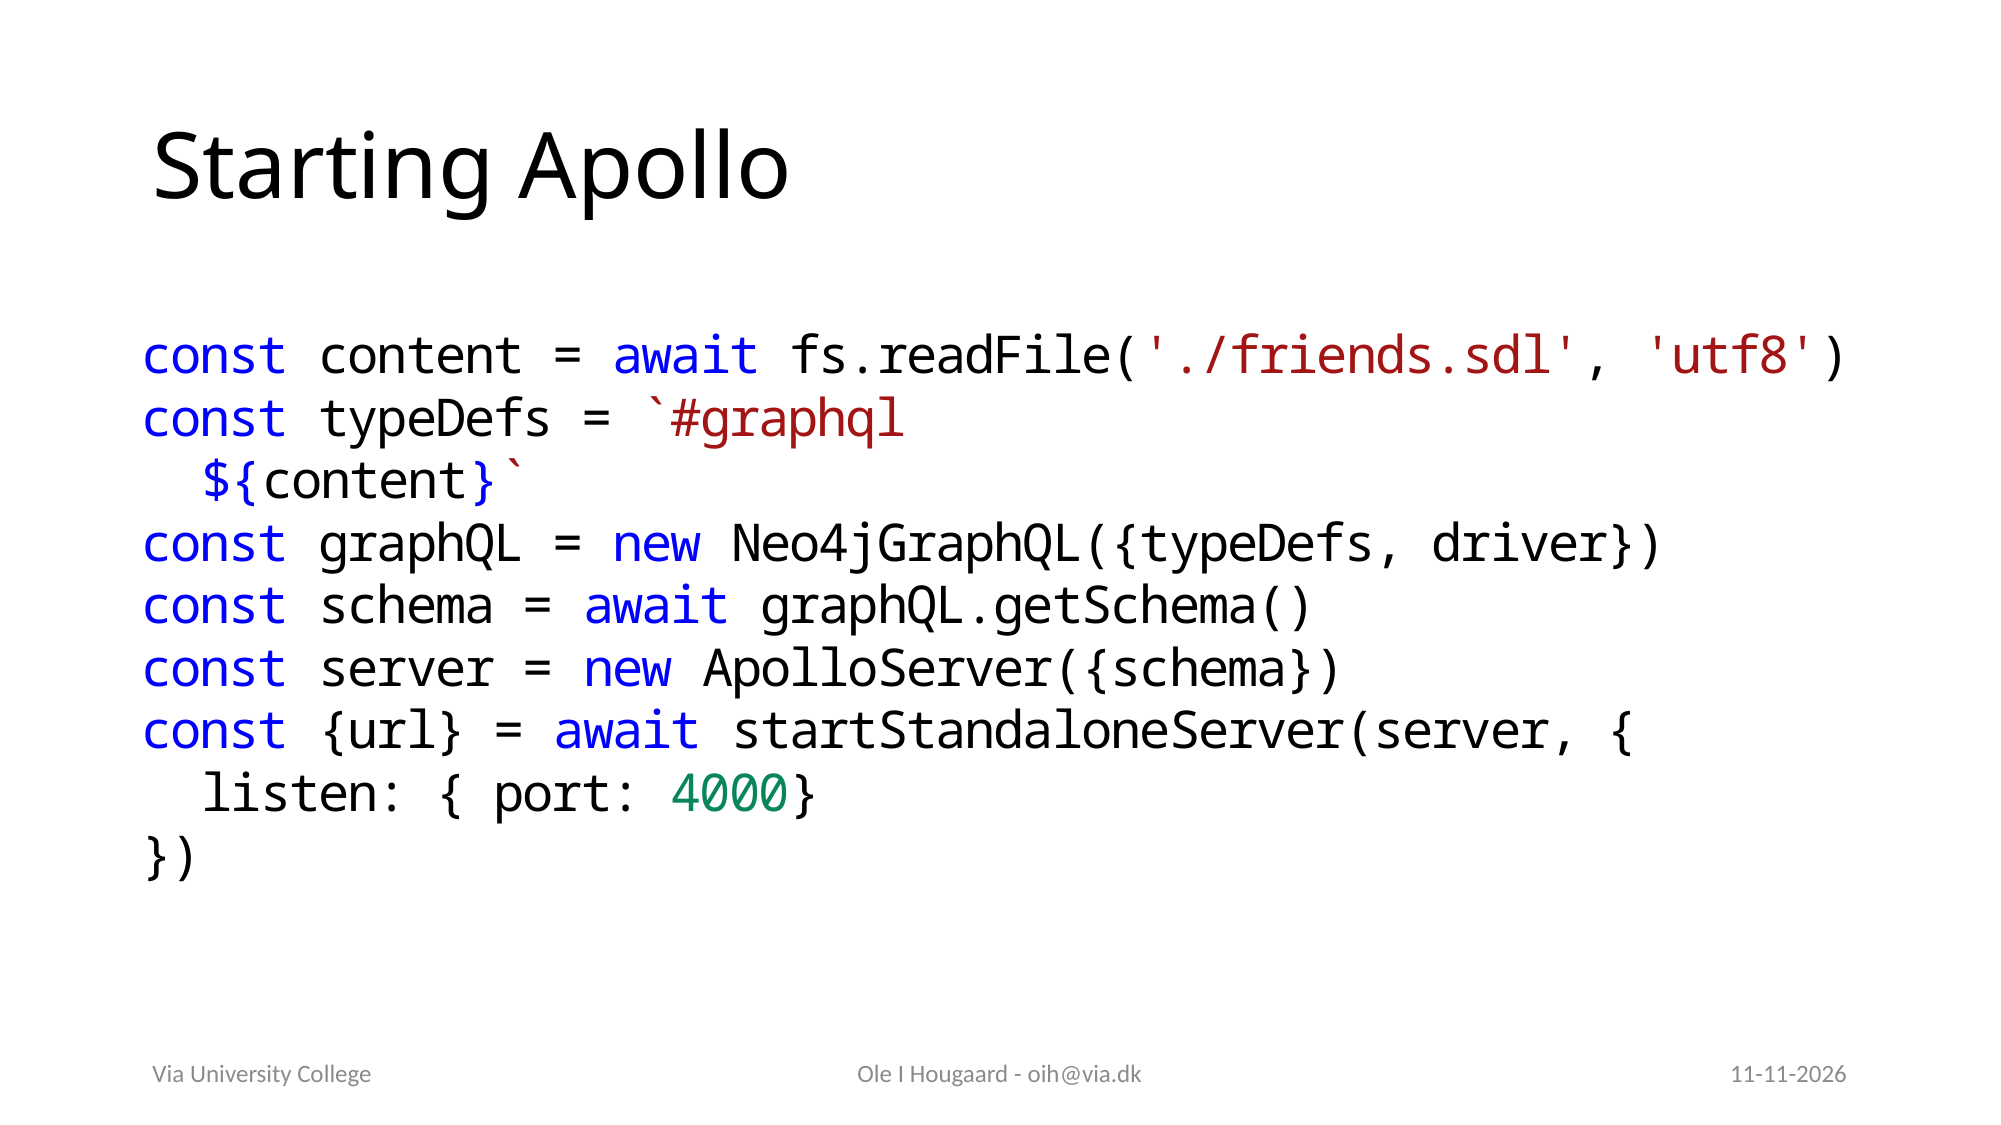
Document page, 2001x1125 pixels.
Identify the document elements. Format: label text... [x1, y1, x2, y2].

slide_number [1412, 1042, 1863, 1103]
title Starting Apollo [137, 59, 1863, 278]
footer Ole I Hougaard - oih@via.dk [662, 1042, 1338, 1103]
list const content = await fs.readFile('./friends.sdl', 'utf8') const typeDefs = `#graphql ${content}` const graphQL = new Neo4jGraphQL({typeDefs, driver}) const schema = await graphQL.getSchema() const server = new ApolloServer({schema}) const {url} = await startStandaloneServer(server, { listen: { port: 4000} }) [126, 314, 1874, 959]
slide_number Via University College [137, 1042, 588, 1103]
